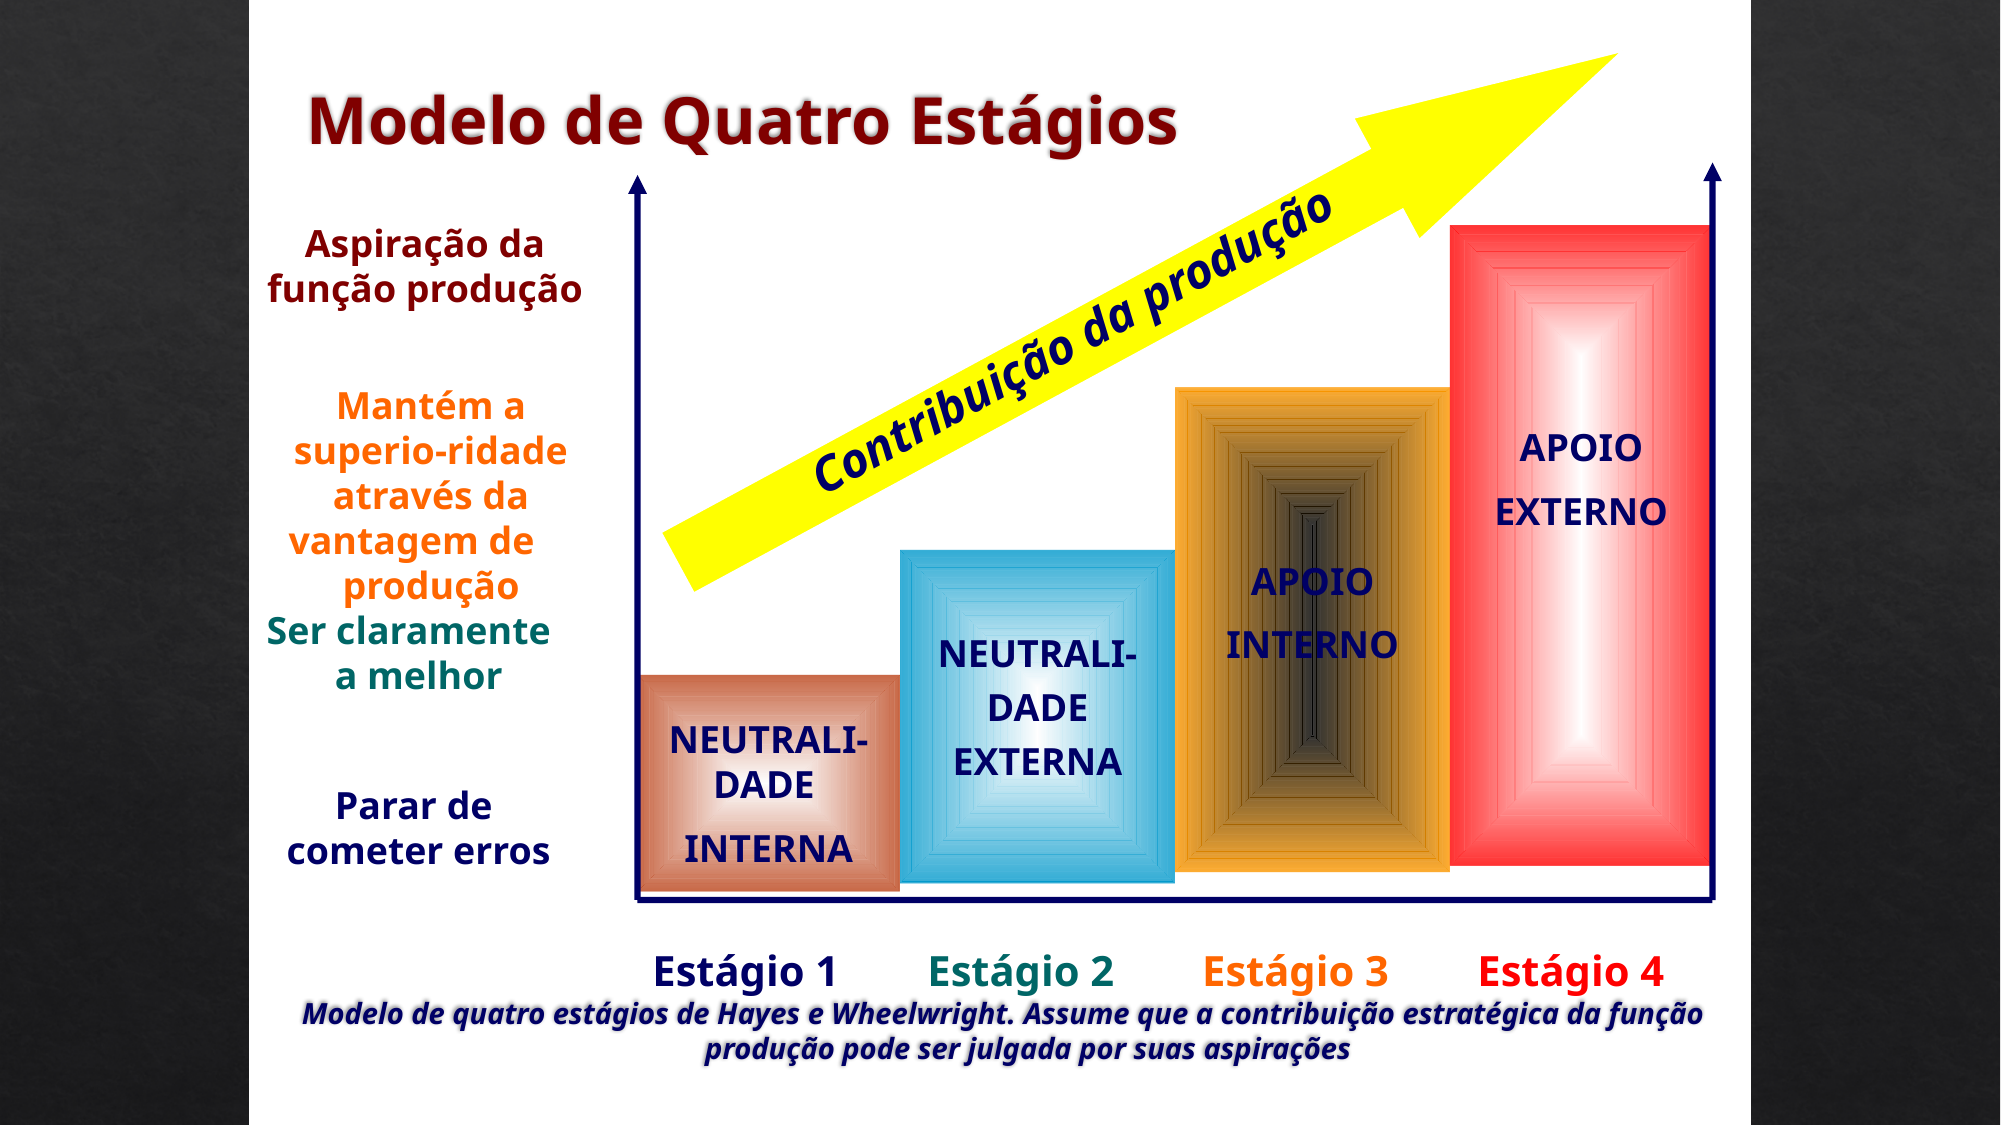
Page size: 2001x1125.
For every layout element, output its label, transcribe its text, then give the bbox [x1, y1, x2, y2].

text_box Parar de cometer erros [249, 774, 588, 880]
text_box [660, 50, 1623, 594]
text_box [631, 174, 644, 900]
text_box Estágio 2 [912, 937, 1138, 1003]
text_box Ser claramente a melhor [249, 599, 588, 705]
text_box Aspiração da função produção [249, 212, 600, 318]
text_box [249, 0, 1750, 984]
text_box Contribuição da produção [784, 100, 1463, 519]
text_box Estágio 1 [637, 937, 863, 1003]
title Modelo de Quatro Estágios [249, 50, 1237, 188]
text_box Estágio 3 [1187, 937, 1413, 1003]
text_box Mantém a superio-ridade através da vantagem de produção [249, 374, 613, 615]
text_box NEUTRALI-DADE EXTERNA [900, 549, 1175, 884]
text_box [1706, 162, 1719, 900]
text_box Estágio 4 [1462, 937, 1688, 1003]
text_box NEUTRALI-DADE INTERNA [638, 674, 900, 892]
list Modelo de quatro estágios de Hayes e Wheelwright. Assume que a contribuição estratégica da função produção pode ser julgada por suas aspirações [249, 987, 1750, 1125]
text_box APOIO INTERNO [1175, 387, 1450, 873]
text_box APOIO EXTERNO [1449, 224, 1712, 866]
